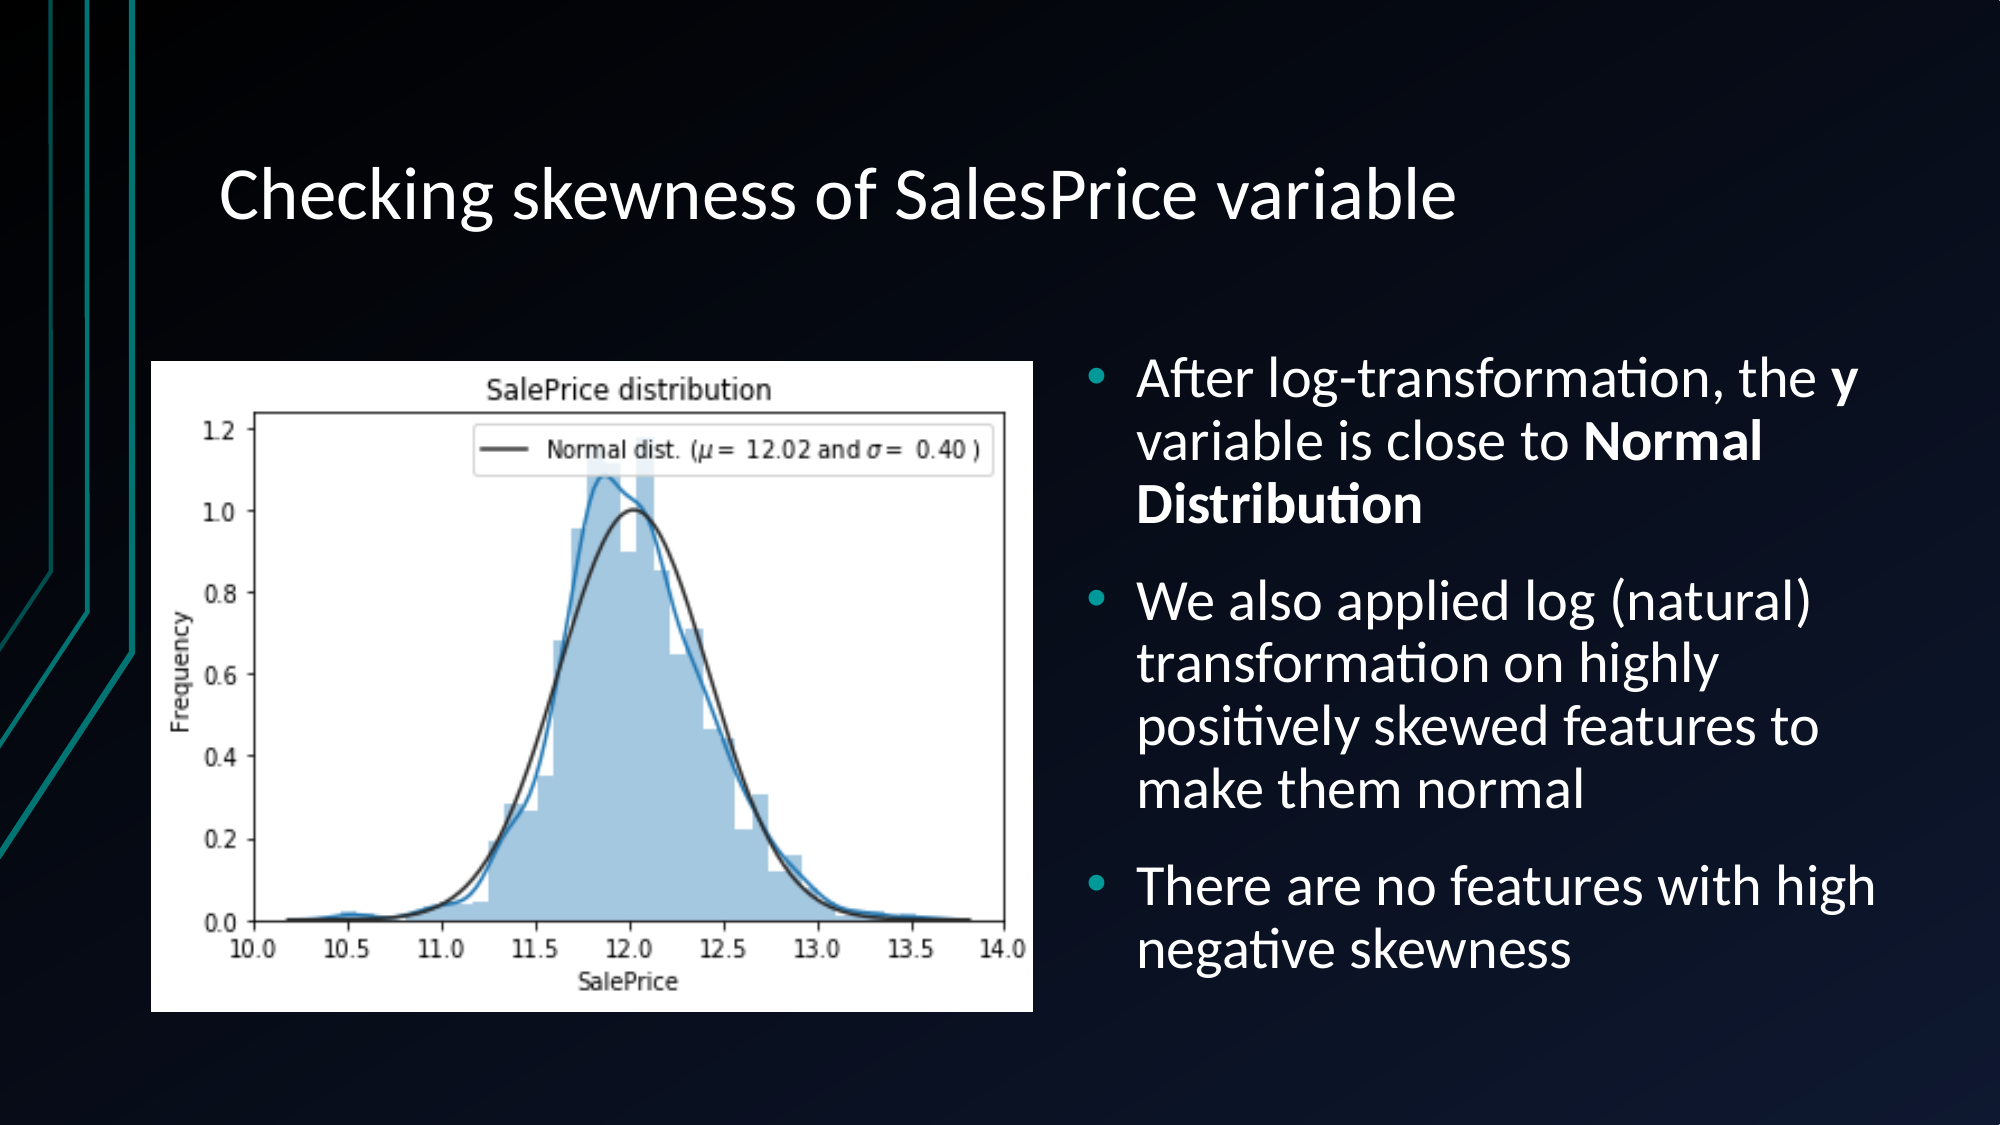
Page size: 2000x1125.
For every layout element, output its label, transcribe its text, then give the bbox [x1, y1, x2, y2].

picture [151, 360, 1034, 1012]
title Checking skewness of SalesPrice variable [199, 45, 1900, 246]
list After log-transformation, the y variable is close to Normal Distribution We also applied log (natural) transformation on highly positively skewed features to make them normal There are no features with high negative skewness [1066, 337, 1900, 988]
